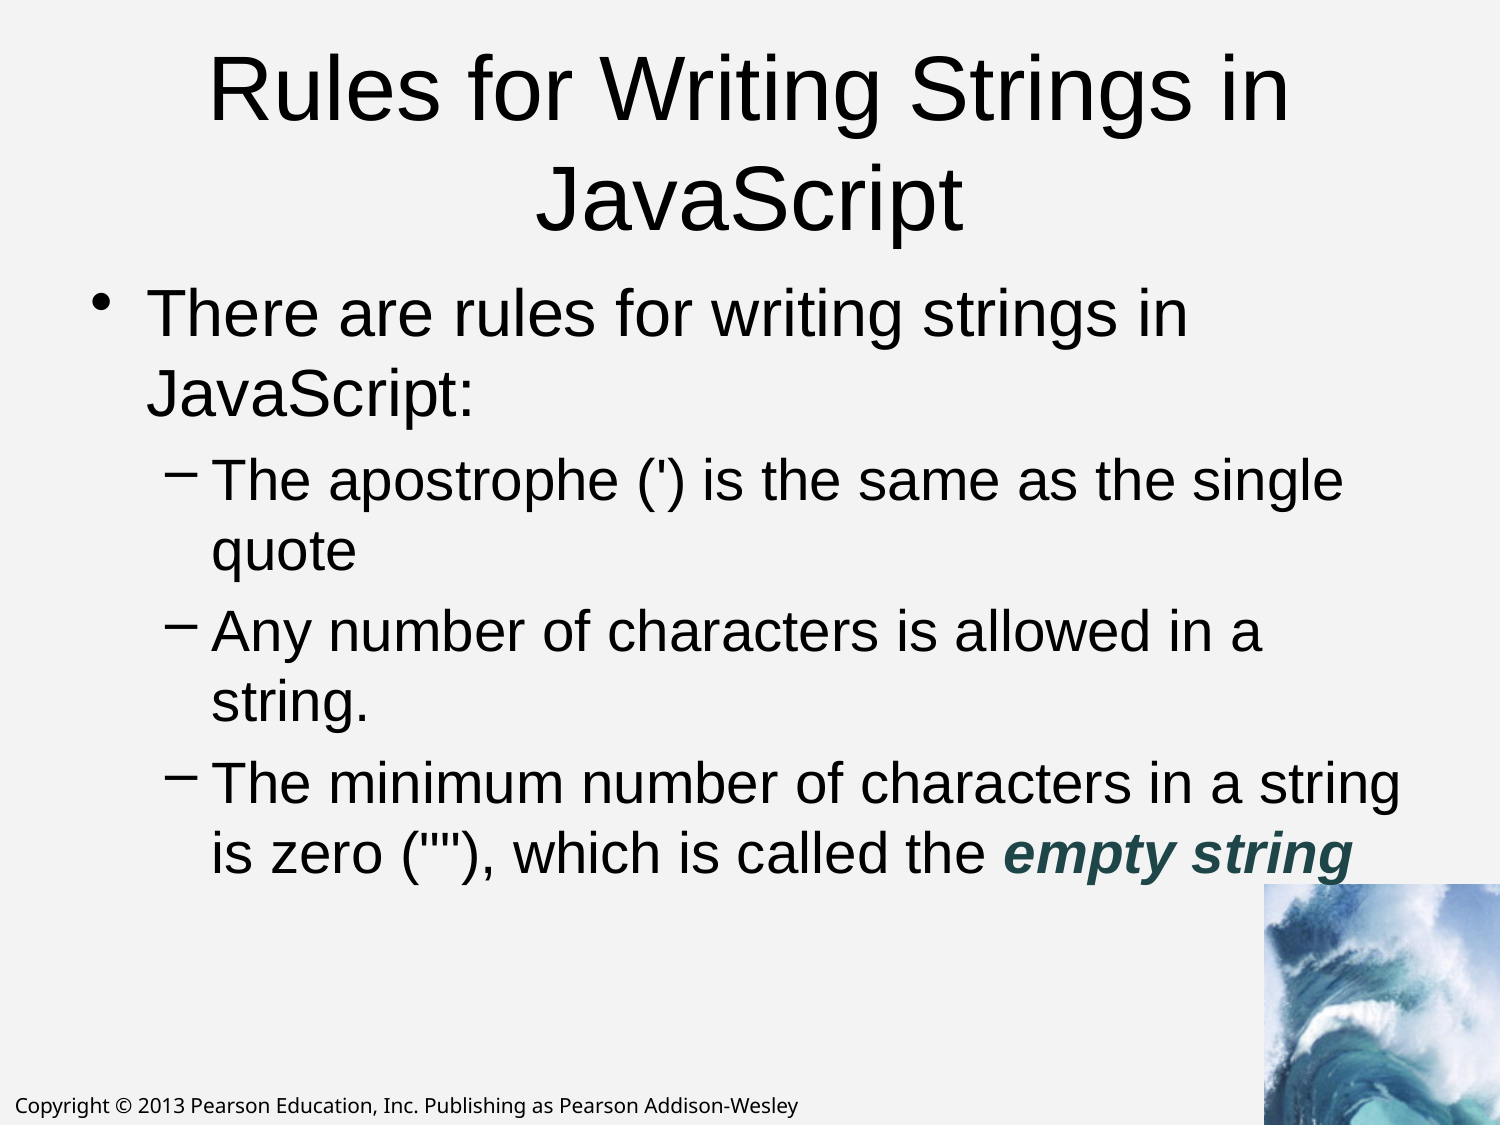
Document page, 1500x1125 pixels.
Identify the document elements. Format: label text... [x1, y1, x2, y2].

picture [1264, 884, 1500, 1125]
title Rules for Writing Strings in JavaScript [74, 44, 1426, 233]
list There are rules for writing strings in JavaScript: The apostrophe (') is the same as the single quote Any number of characters is allowed in a string. The minimum number of characters in a string is zero (""), which is called the empty string [74, 262, 1426, 1006]
